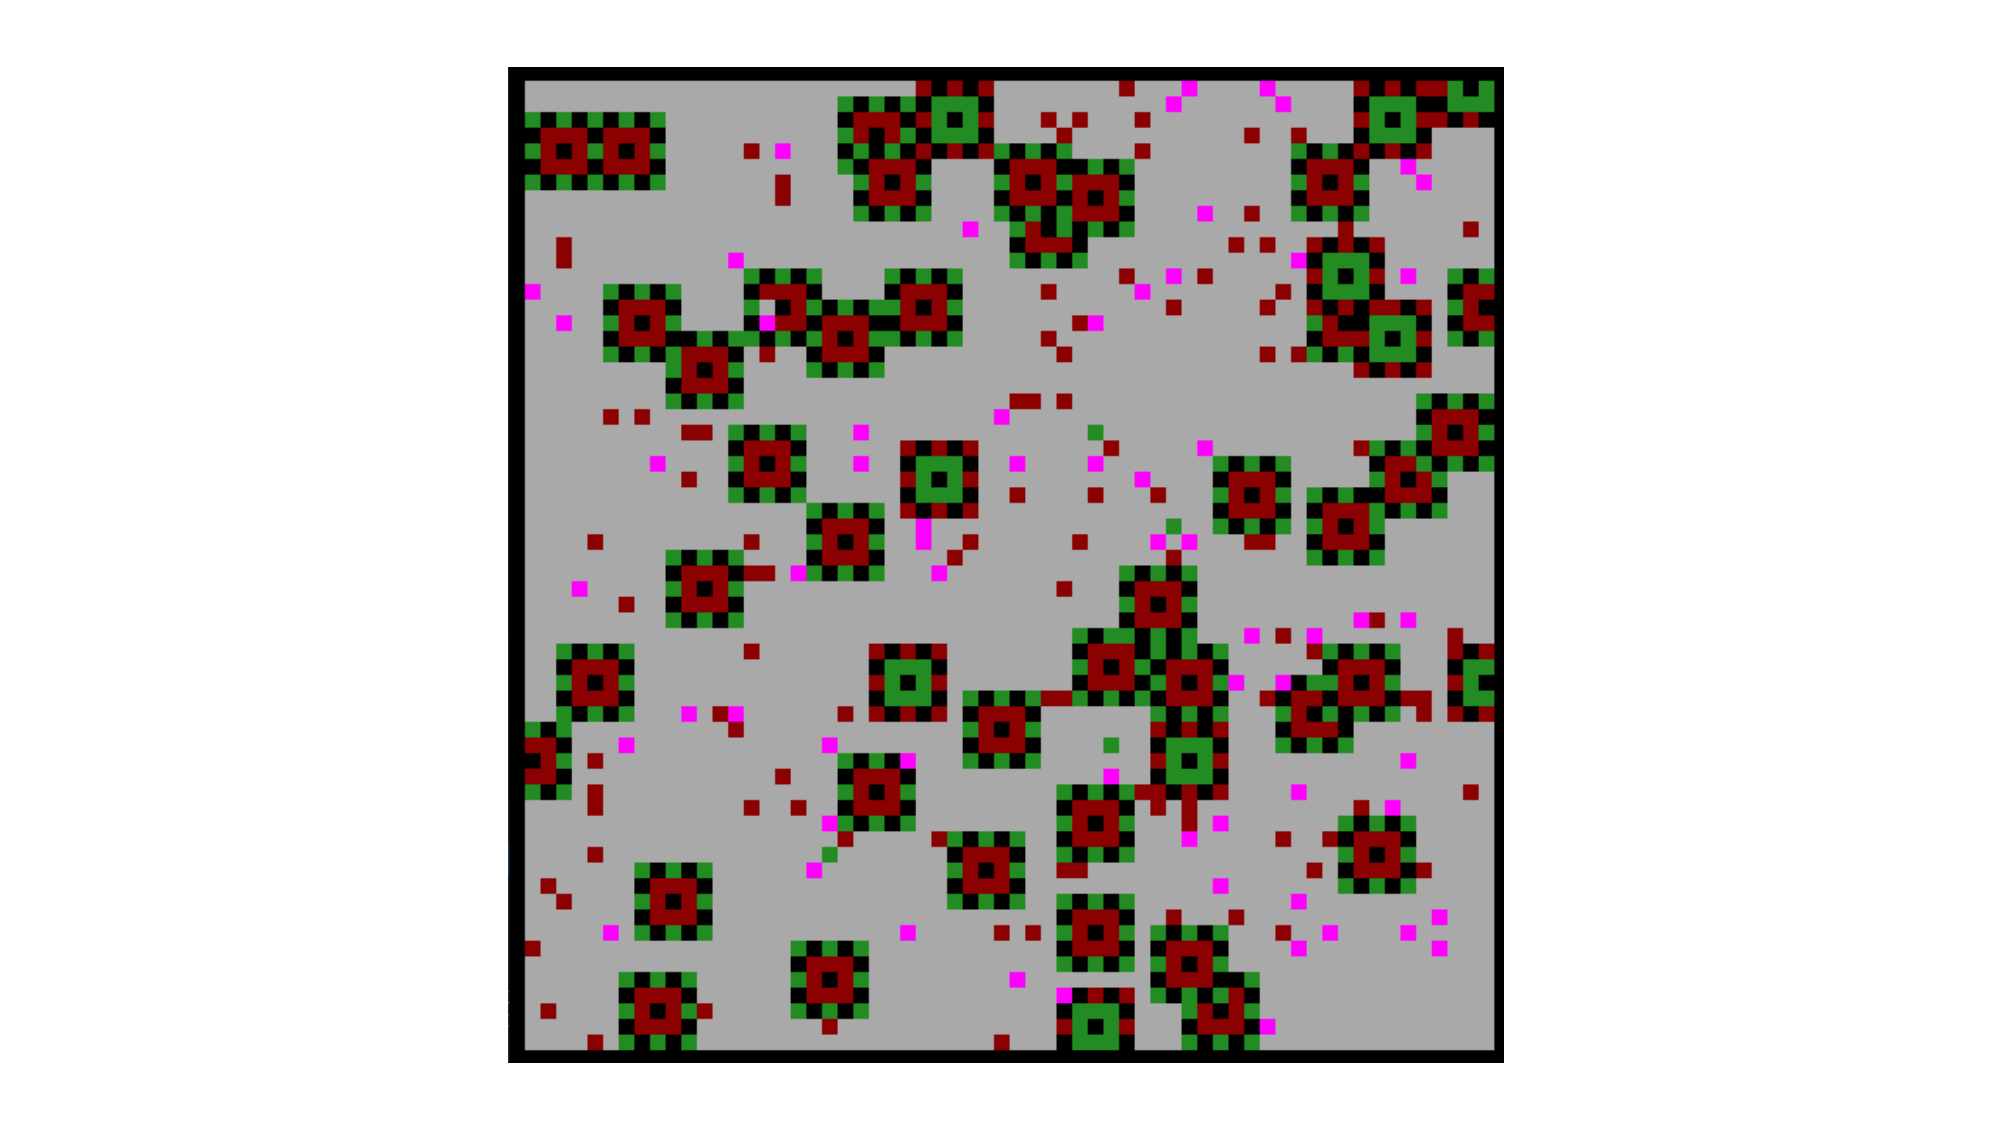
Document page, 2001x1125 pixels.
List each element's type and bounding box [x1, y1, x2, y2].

picture [507, 67, 1504, 1064]
